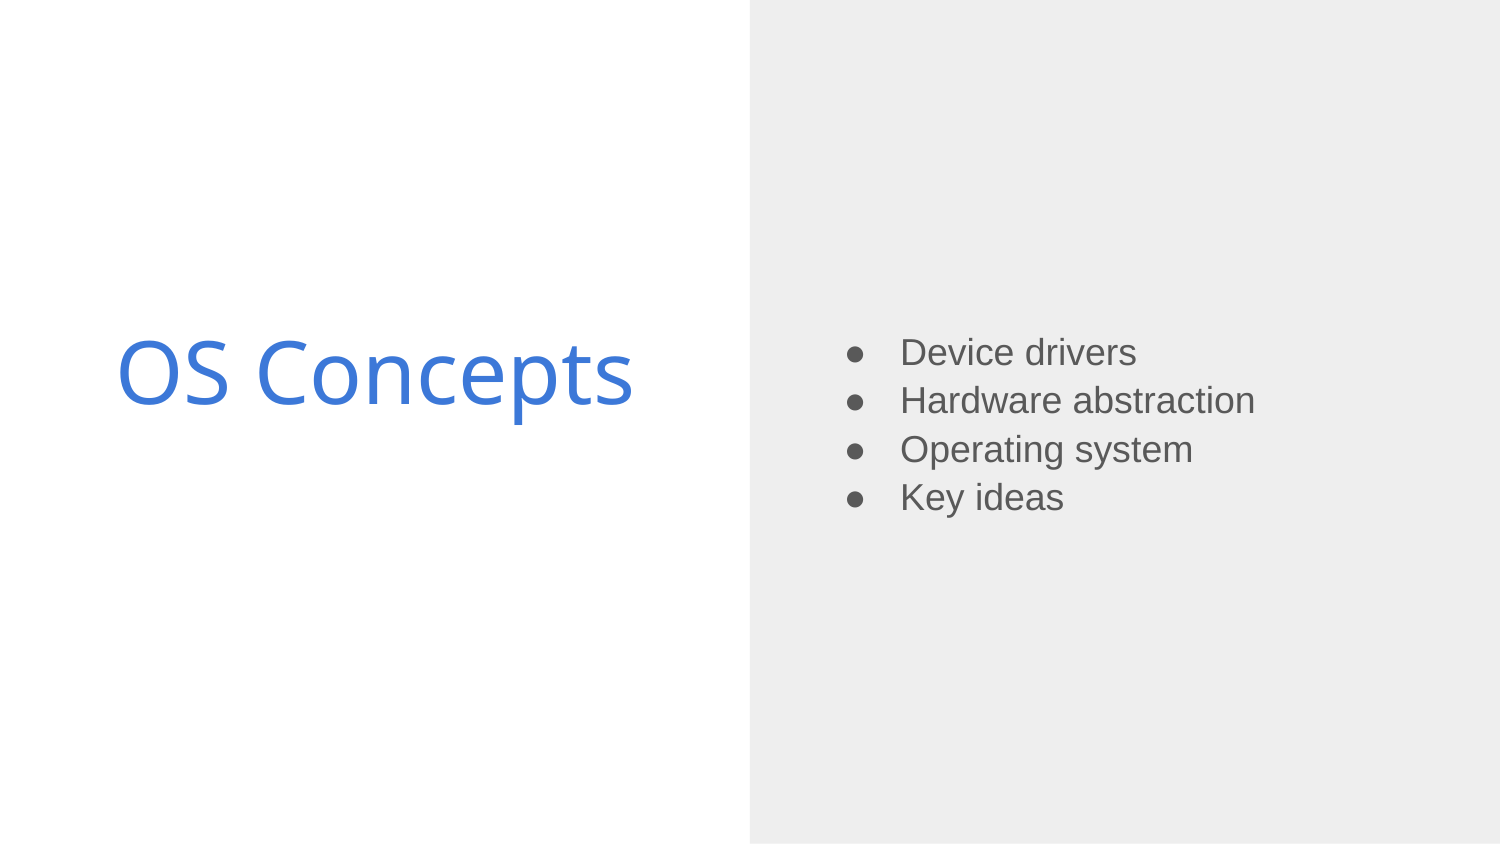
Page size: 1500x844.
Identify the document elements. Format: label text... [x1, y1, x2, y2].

title OS Concepts [43, 202, 708, 446]
list Device drivers Hardware abstraction Operating system Key ideas [810, 118, 1440, 725]
